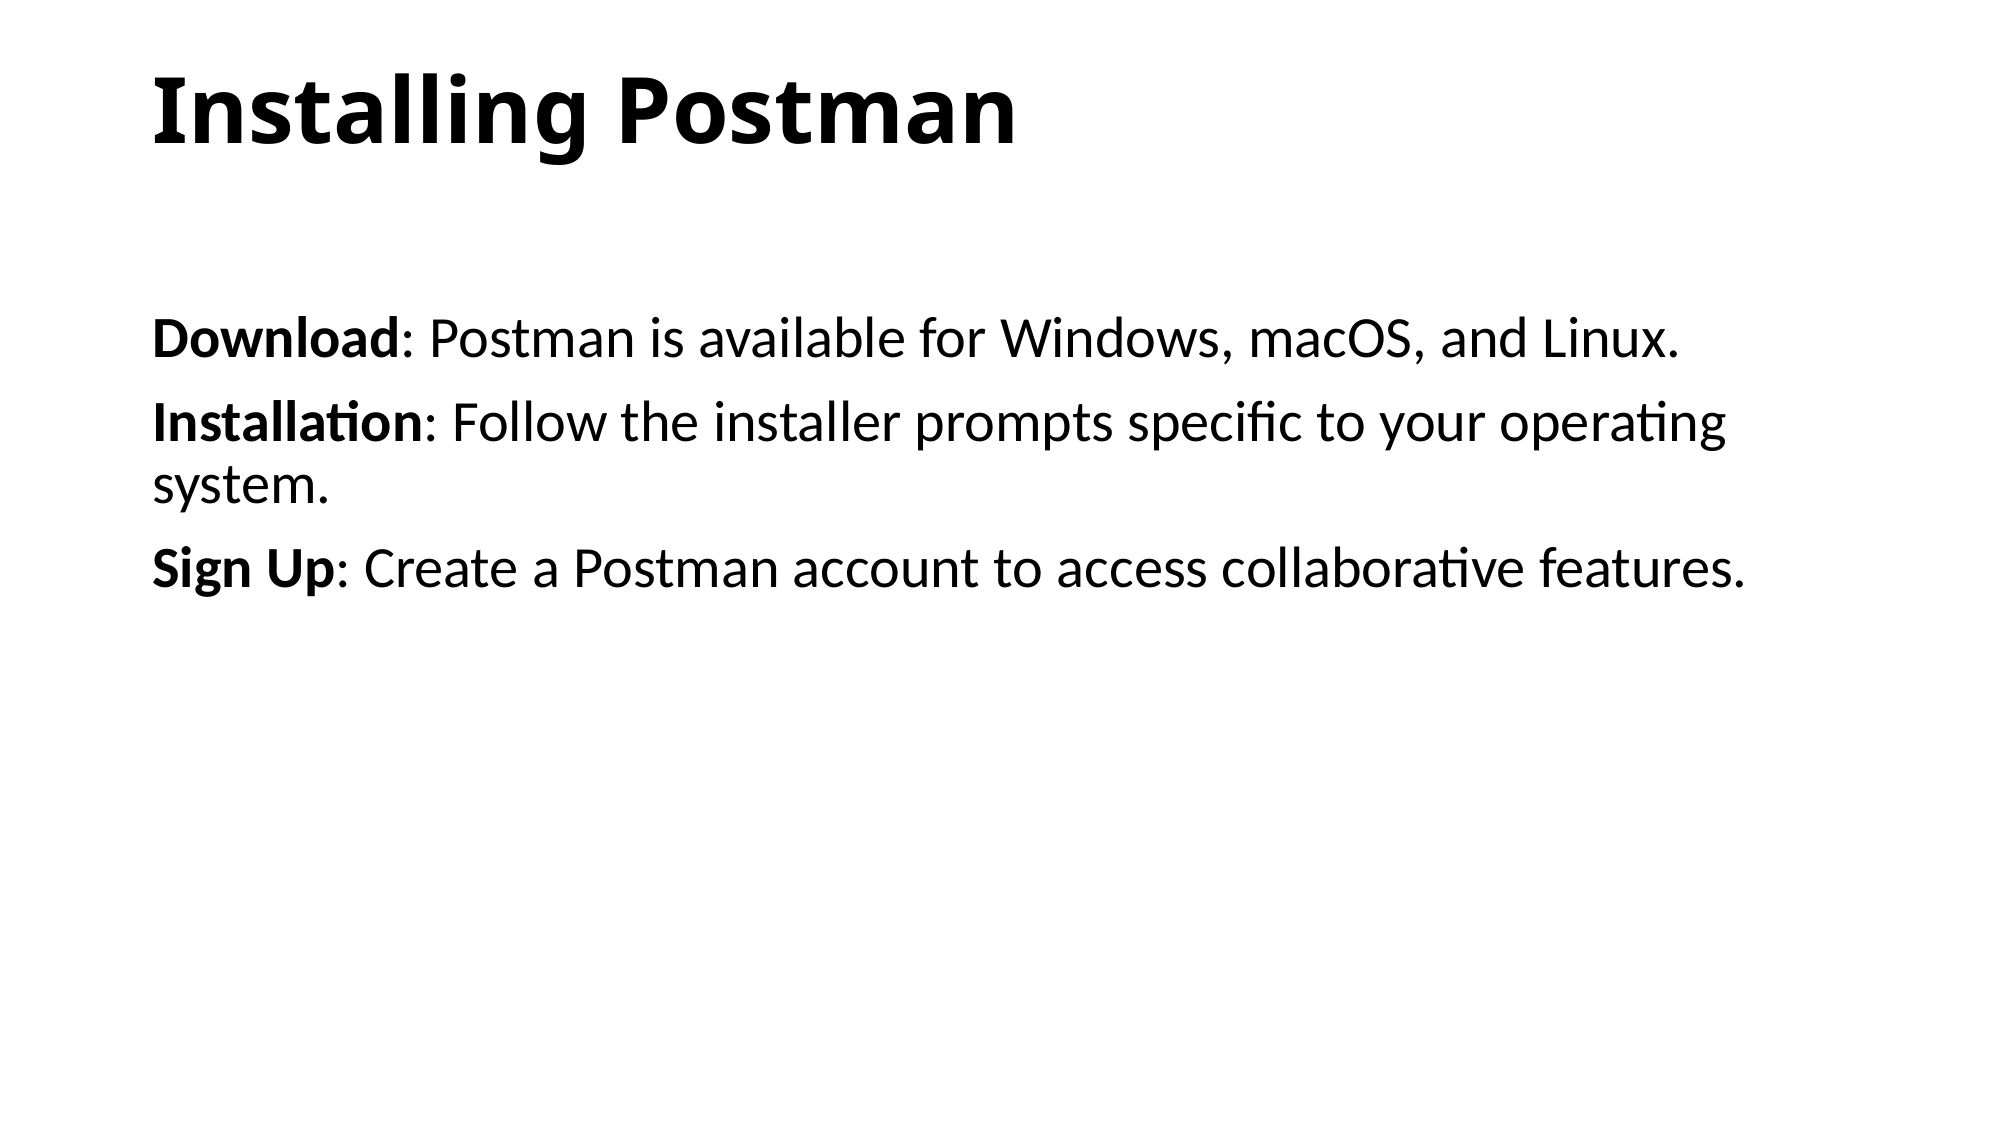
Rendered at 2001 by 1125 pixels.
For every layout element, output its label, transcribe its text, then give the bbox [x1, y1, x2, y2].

title Installing Postman [137, 59, 1863, 278]
list Download: Postman is available for Windows, macOS, and Linux. Installation: Follow the installer prompts specific to your operating system. Sign Up: Create a Postman account to access collaborative features. [137, 299, 1863, 1014]
